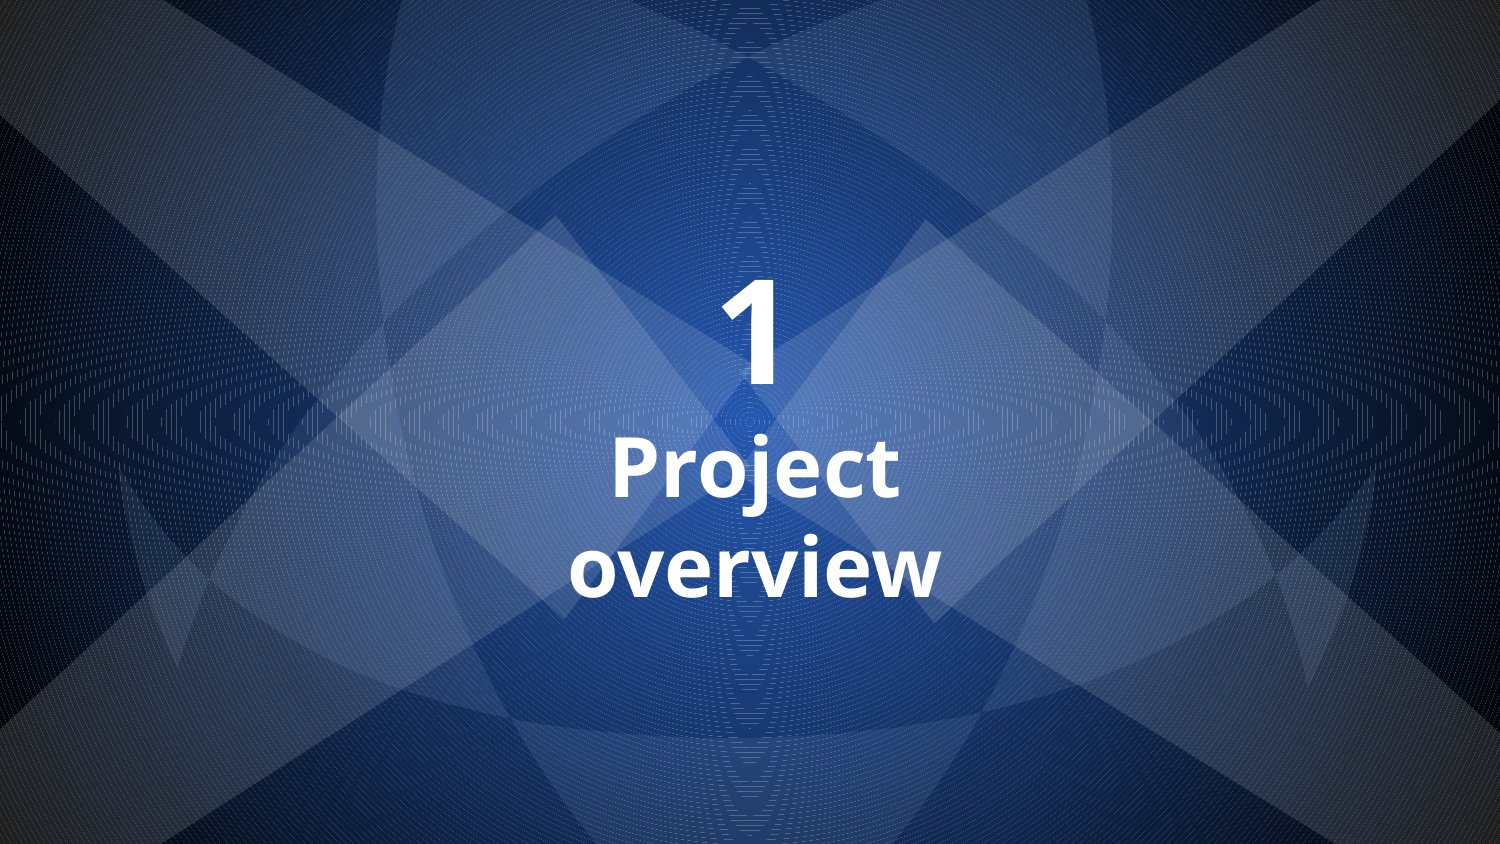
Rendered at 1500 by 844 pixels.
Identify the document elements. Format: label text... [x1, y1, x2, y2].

title 1 Project overview [525, 169, 985, 604]
